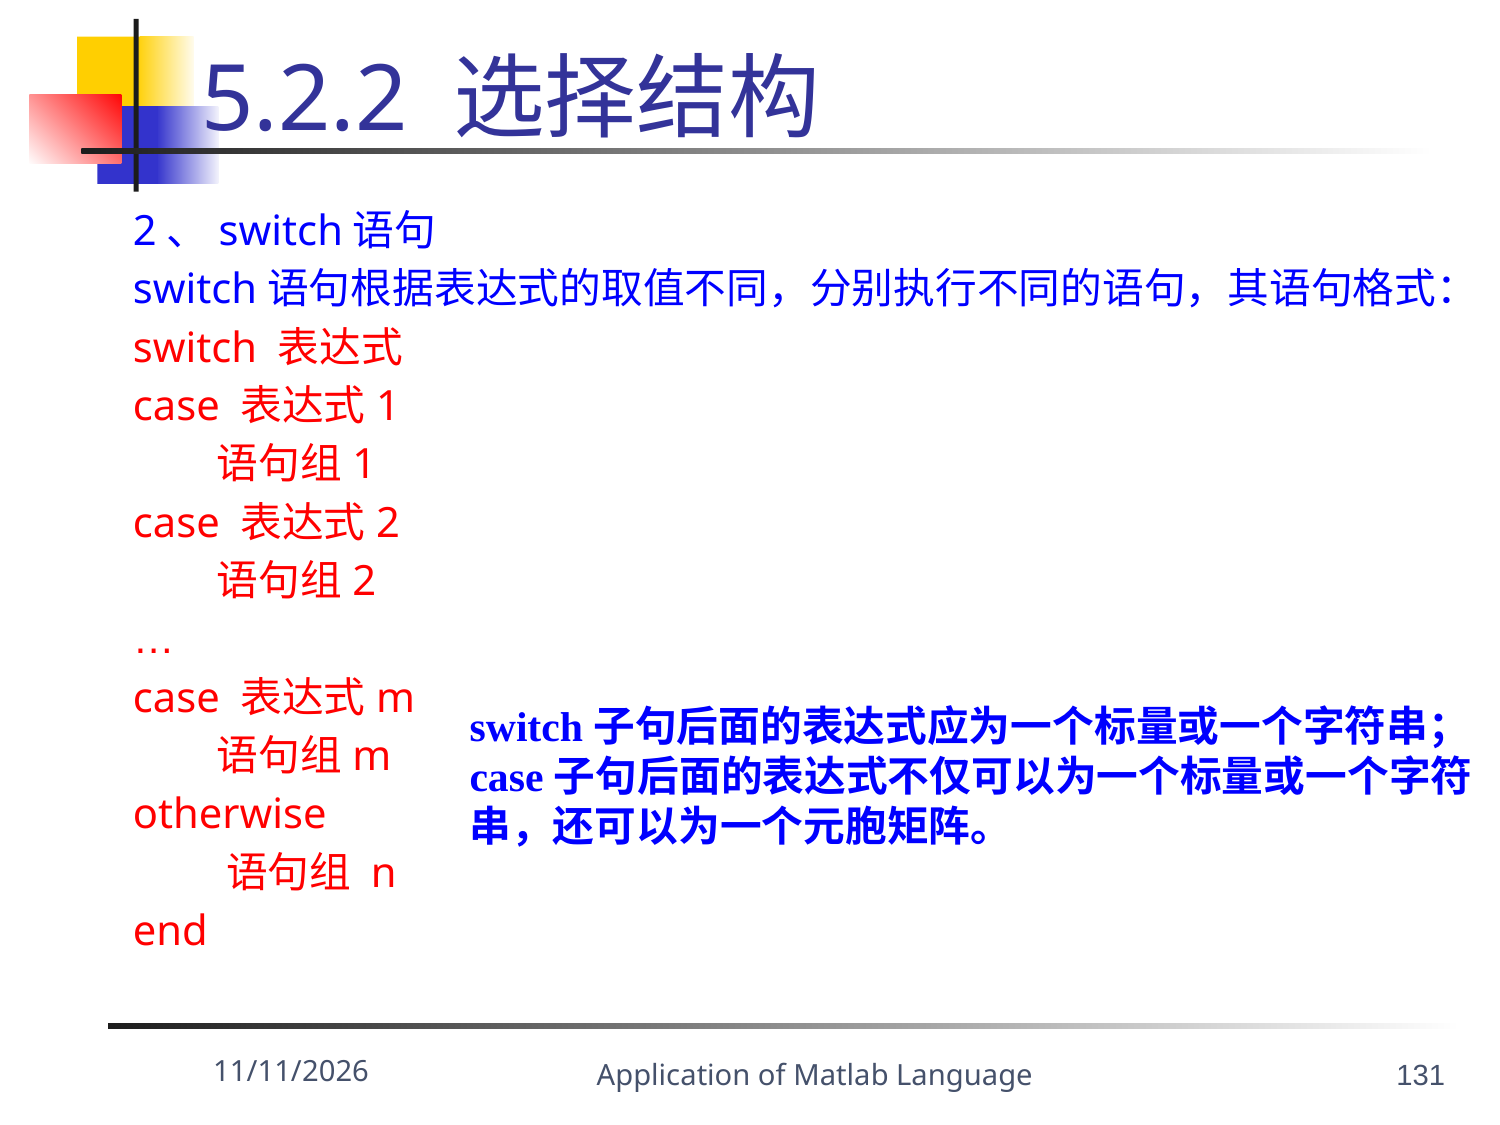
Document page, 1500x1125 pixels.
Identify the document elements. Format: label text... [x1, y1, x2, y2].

list 2、switch语句 switch语句根据表达式的取值不同，分别执行不同的语句，其语句格式： switch 表达式 case 表达式1 语句组1 case 表达式2 语句组2 … case 表达式m 语句组m otherwise 语句组 n end [117, 196, 1465, 983]
text_box 2021/9/8 [190, 1024, 504, 1100]
title 5.2.2 选择结构 [186, 0, 1465, 157]
text_box Application of Matlab Language [549, 1024, 1081, 1100]
text_box switch子句后面的表达式应为一个标量或一个字符串；case子句后面的表达式不仅可以为一个标量或一个字符串，还可以为一个元胞矩阵。 [454, 692, 1500, 929]
text_box 131 [1128, 1024, 1468, 1100]
